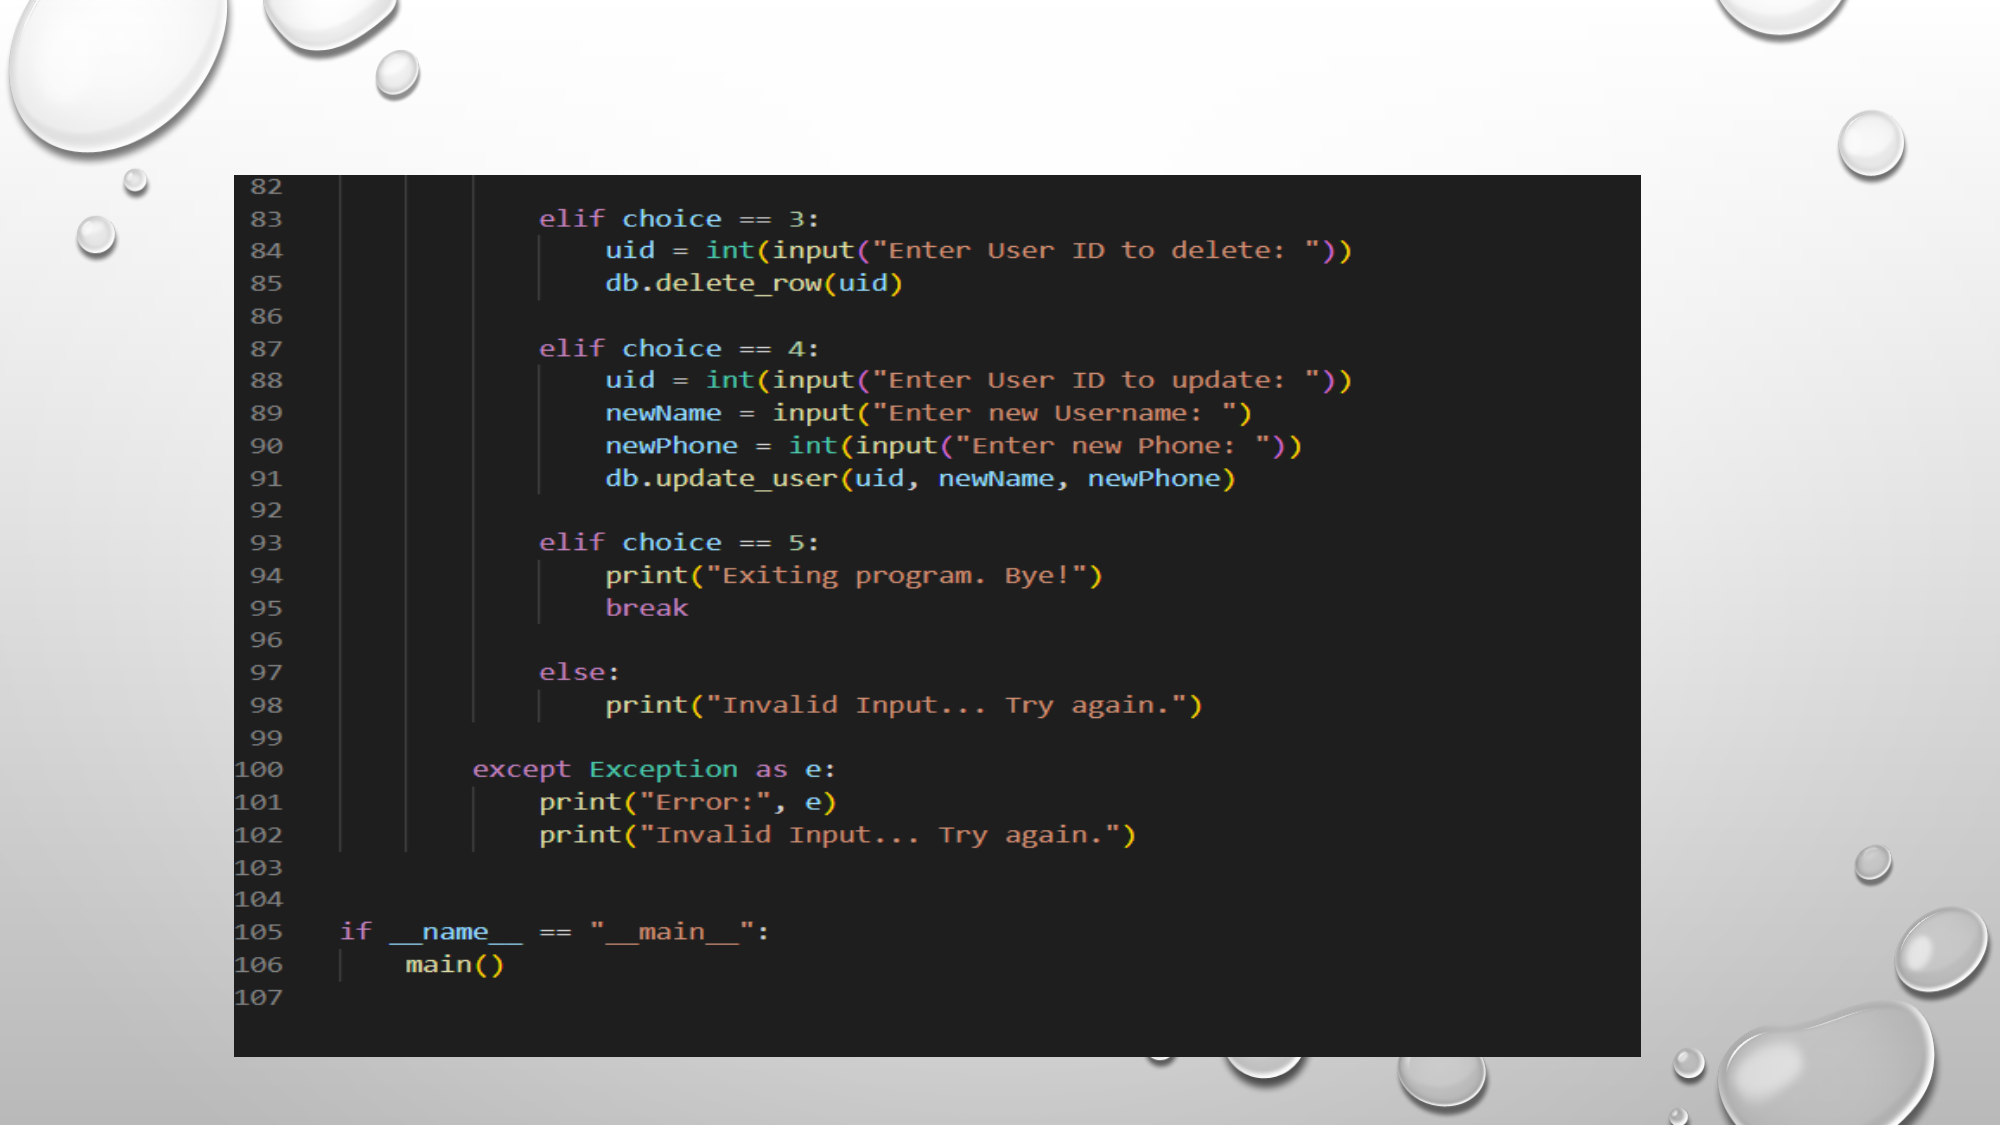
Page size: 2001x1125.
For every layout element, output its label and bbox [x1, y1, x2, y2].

picture [0, 0, 2000, 1125]
list [234, 175, 1641, 1058]
